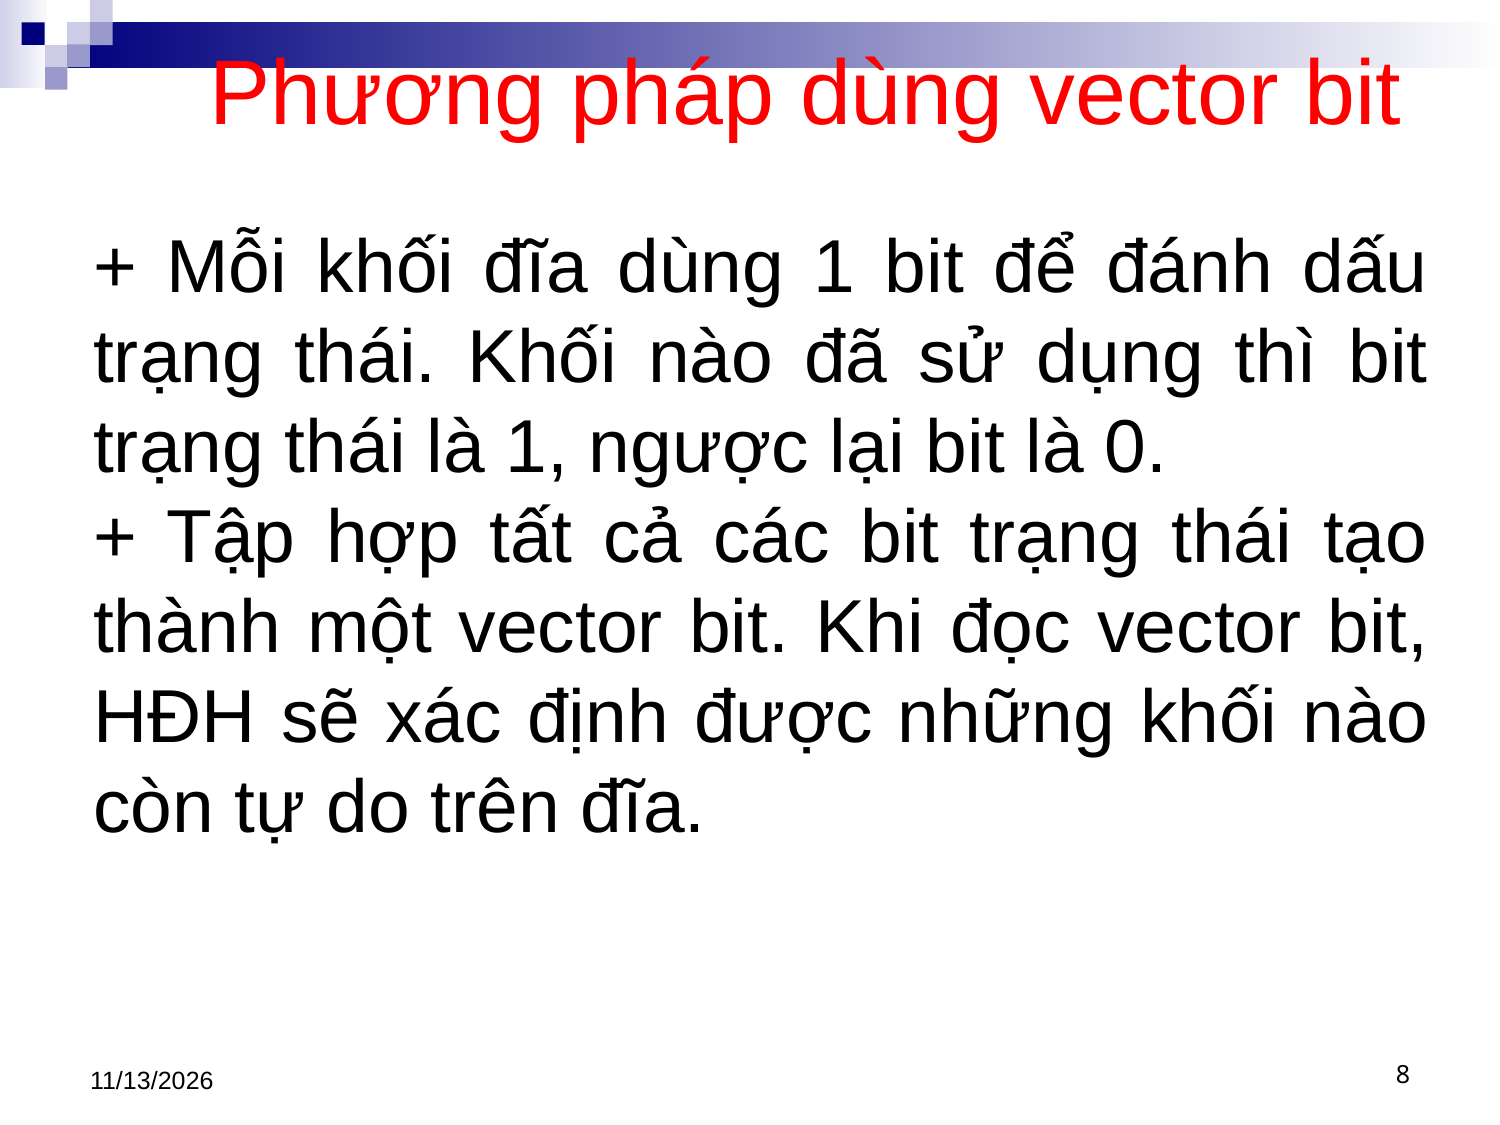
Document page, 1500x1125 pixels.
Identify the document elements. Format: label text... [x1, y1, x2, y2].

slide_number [74, 1024, 426, 1103]
list + Mỗi khối đĩa dùng 1 bit để đánh dấu trạng thái. Khối nào đã sử dụng thì bit trạng thái là 1, ngược lại bit là 0. + Tập hợp tất cả các bit trạng thái tạo thành một vector bit. Khi đọc vector bit, HĐH sẽ xác định được những khối nào còn tự do trên đĩa. [78, 209, 1445, 1006]
title Phương pháp dùng vector bit [112, 37, 1500, 138]
slide_number 8 [1074, 1024, 1426, 1101]
